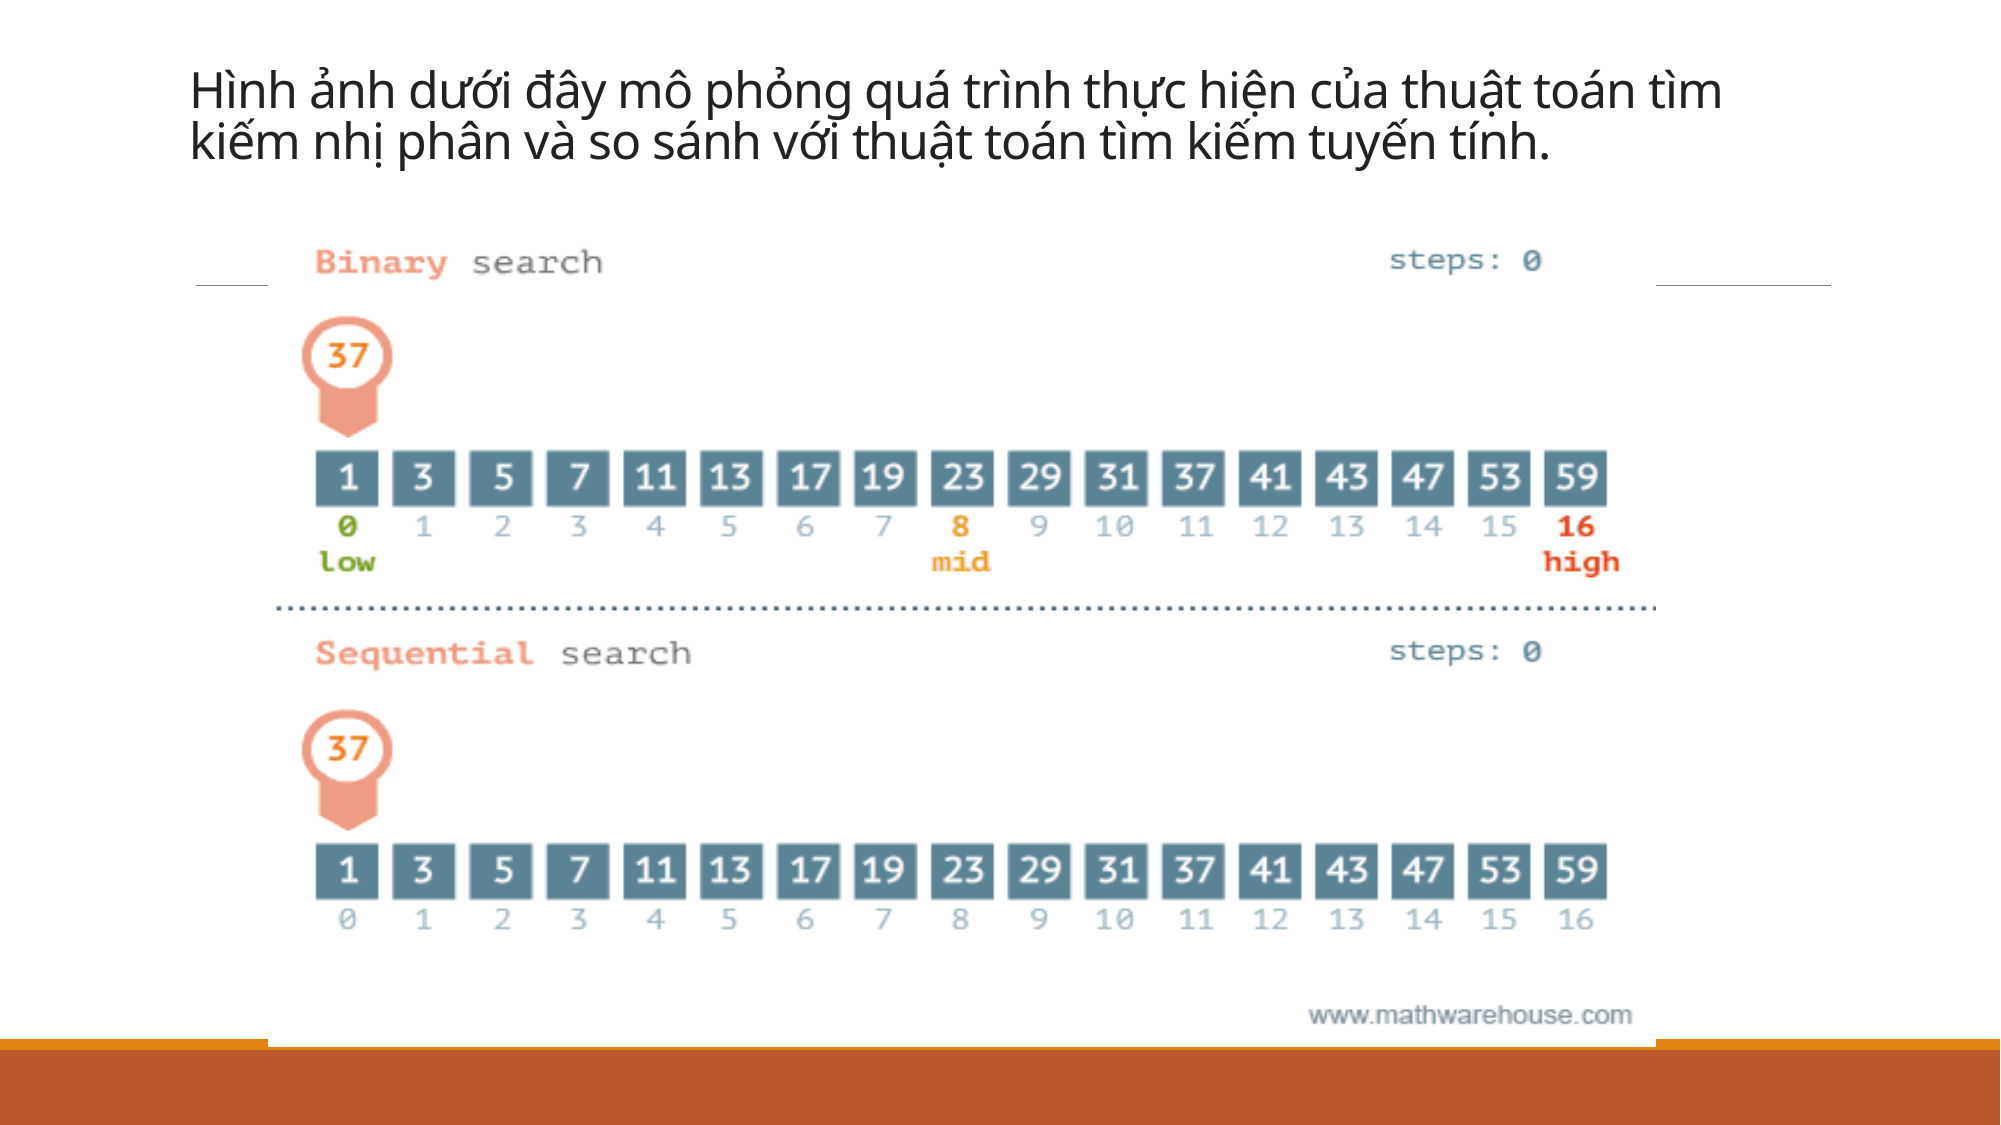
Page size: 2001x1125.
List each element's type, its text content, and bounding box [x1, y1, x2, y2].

title Hình ảnh dưới đây mô phỏng quá trình thực hiện của thuật toán tìm kiếm nhị phân và so sánh với thuật toán tìm kiếm tuyến tính. [174, 0, 1825, 177]
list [267, 224, 1656, 1047]
